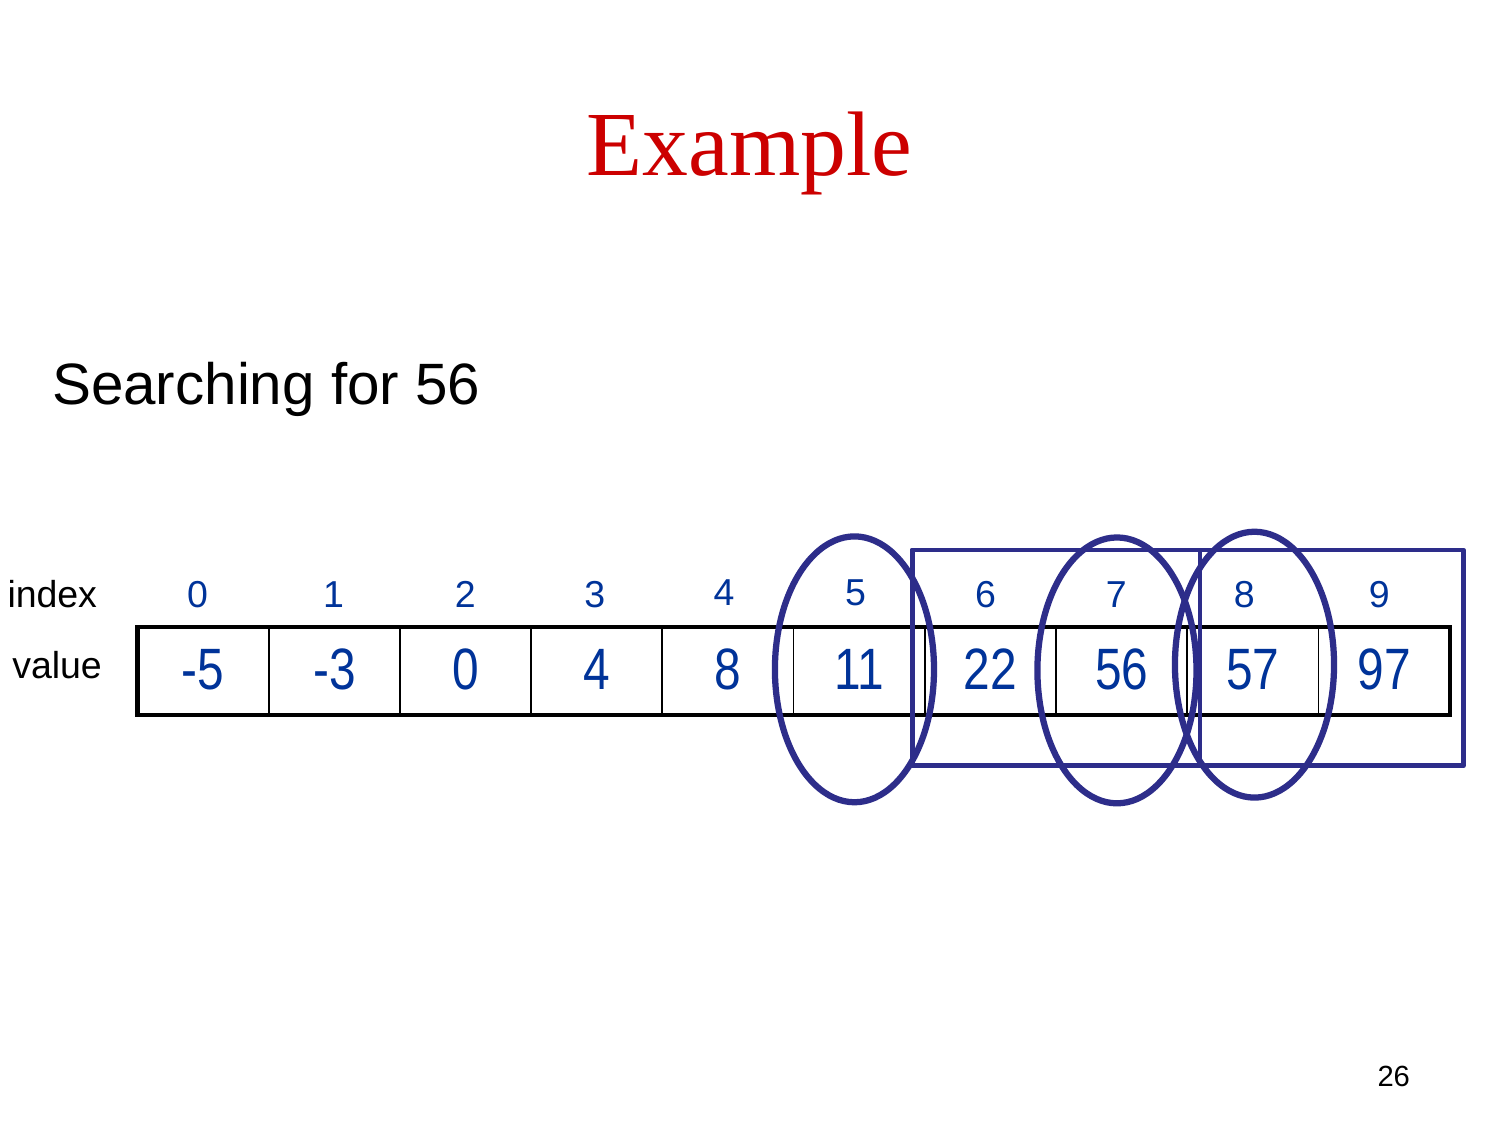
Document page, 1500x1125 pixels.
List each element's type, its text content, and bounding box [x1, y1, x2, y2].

table_header 8 [663, 632, 779, 713]
table_header 4 [532, 632, 661, 713]
table_header -3 [270, 632, 399, 713]
text_box [1151, 549, 1200, 559]
text_box [1037, 632, 1197, 804]
text_box [774, 632, 912, 803]
text_box [1200, 549, 1214, 559]
text_box [1200, 632, 1335, 798]
text_box Searching for 56 [37, 338, 693, 424]
text_box [1073, 537, 1161, 559]
text_box [912, 549, 1083, 559]
text_box [1173, 632, 1200, 766]
table_header 0 [401, 632, 530, 713]
text_box [1206, 531, 1303, 559]
table_header -5 [140, 632, 268, 713]
slide_number 26 [1074, 1049, 1426, 1088]
text_box value [0, 633, 136, 694]
text_box [1295, 549, 1464, 766]
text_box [0, 560, 1406, 624]
text_box [912, 632, 1061, 766]
title Example [75, 45, 1425, 233]
text_box [810, 536, 899, 559]
